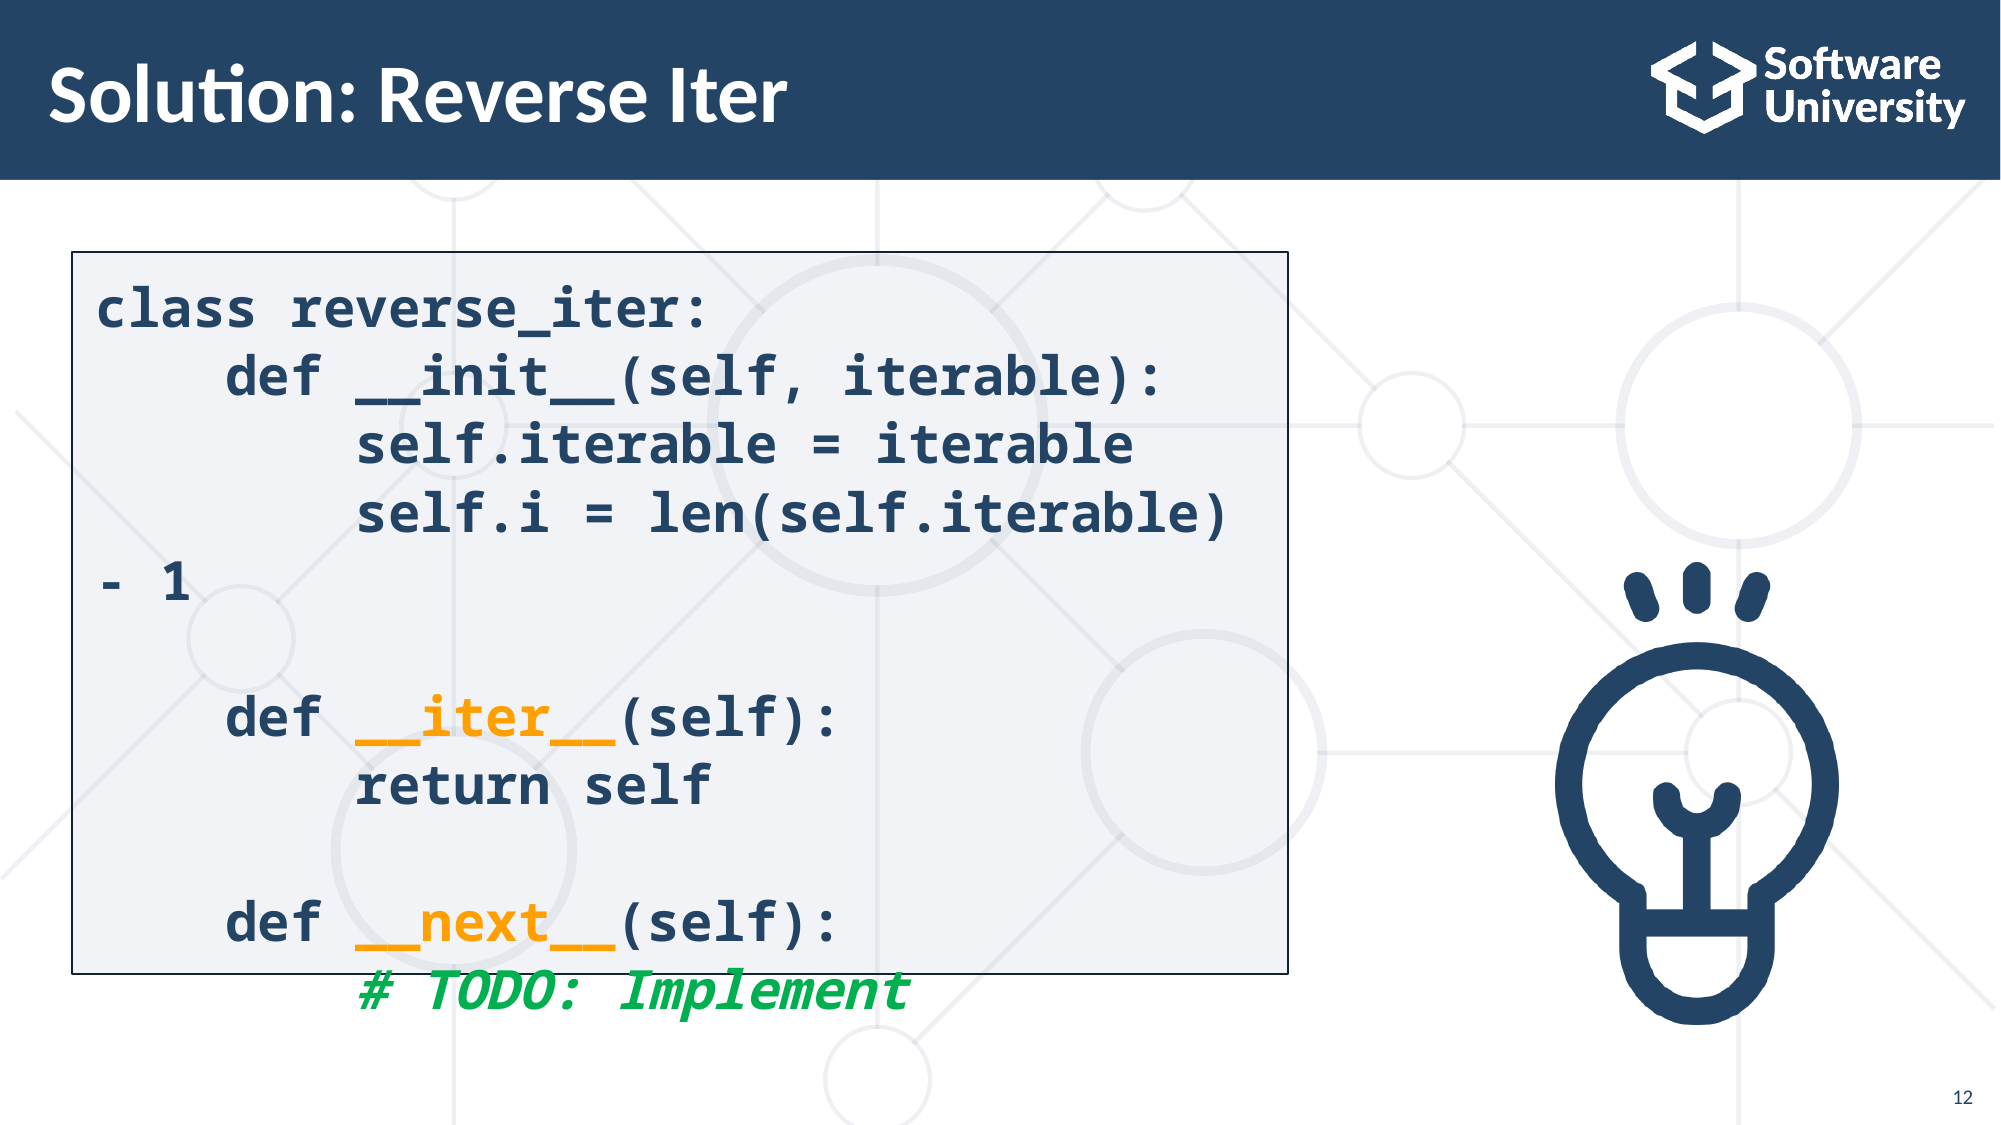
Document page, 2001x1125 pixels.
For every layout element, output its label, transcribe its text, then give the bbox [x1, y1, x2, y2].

picture [1465, 562, 1929, 1025]
list class reverse_iter: def __init__(self, iterable): self.iterable = iterable self.i = len(self.iterable) - 1 def __iter__(self): return self def __next__(self): # TODO: Implement [71, 251, 1289, 975]
slide_number 12 [1927, 1067, 1989, 1117]
picture [1651, 41, 1966, 134]
title Solution: Reverse Iter [31, 16, 1625, 162]
